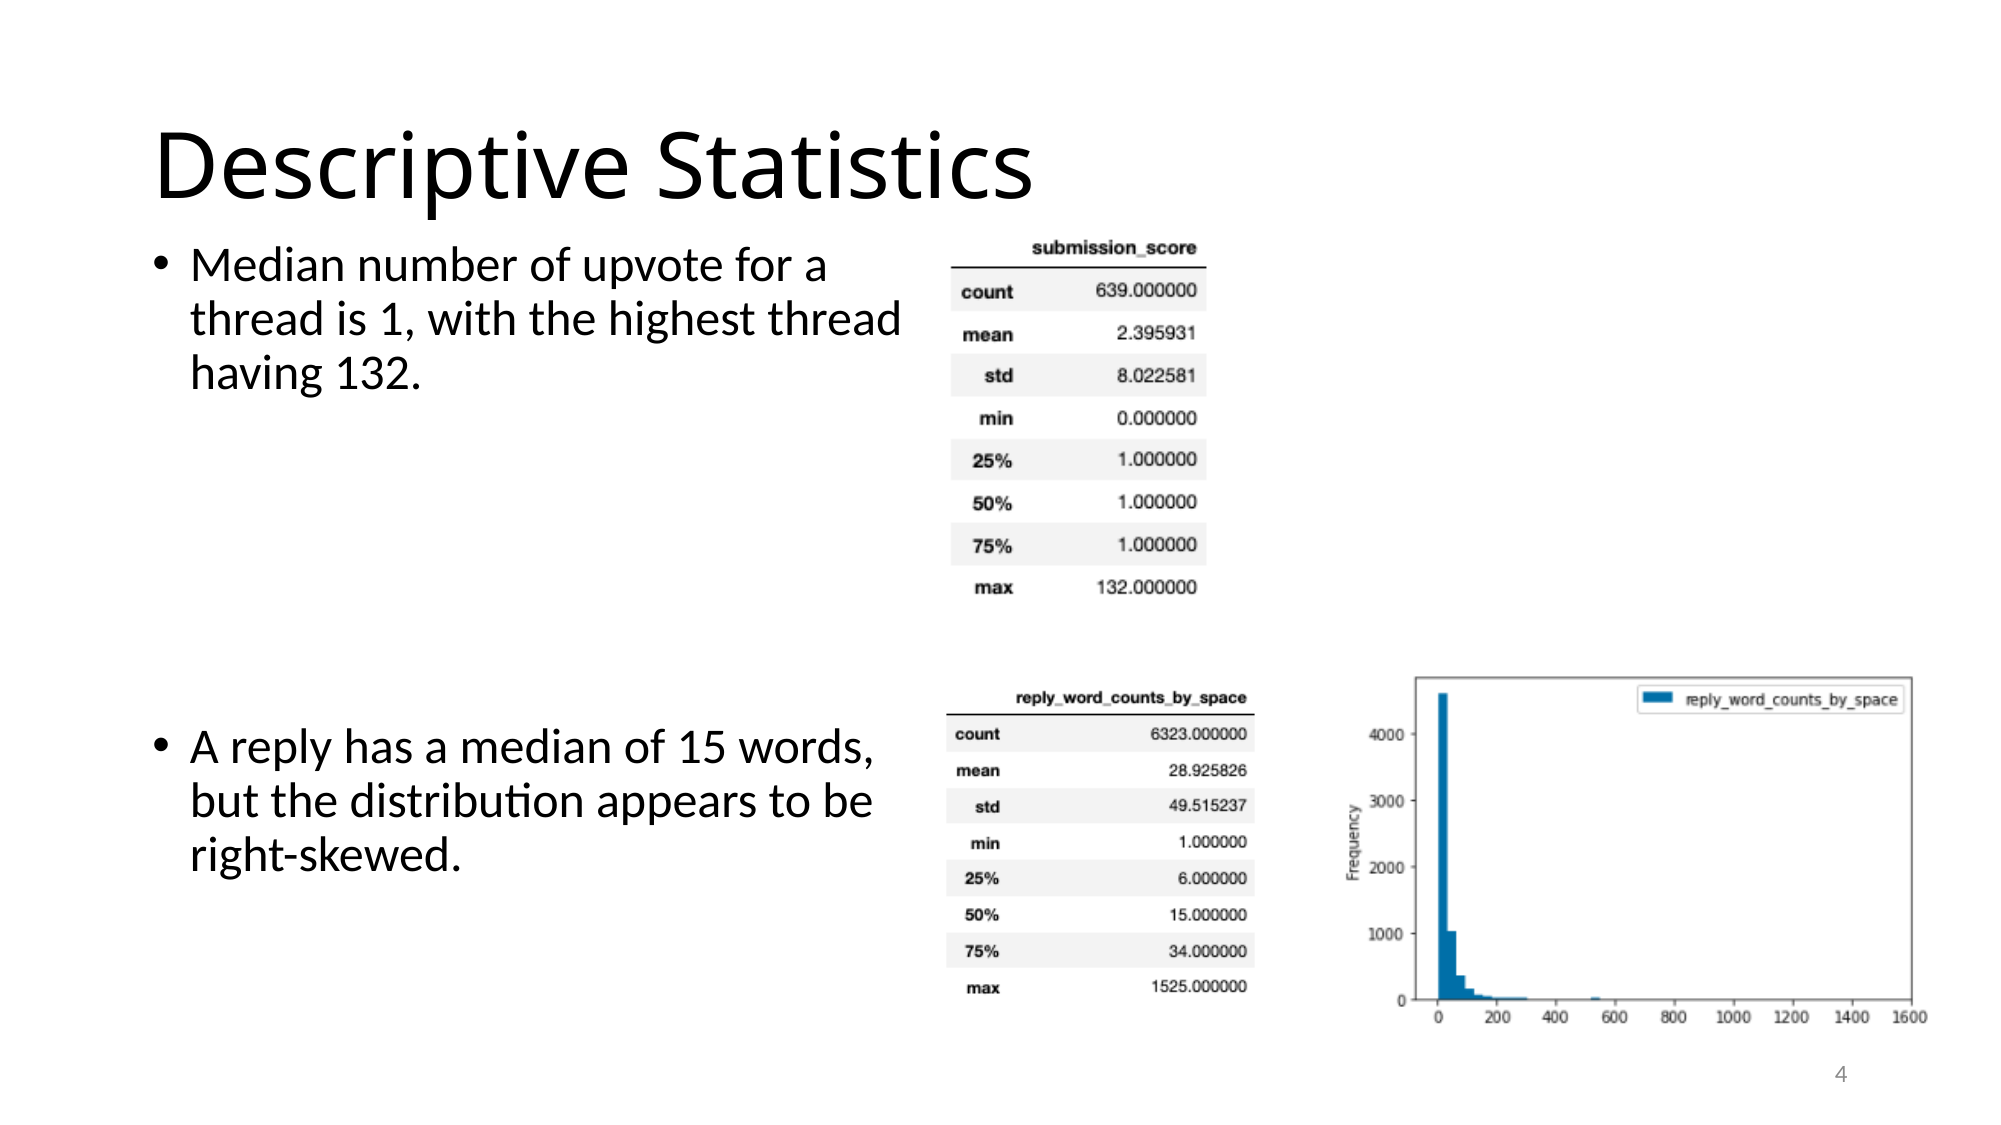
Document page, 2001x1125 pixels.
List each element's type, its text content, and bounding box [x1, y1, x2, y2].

title Descriptive Statistics [137, 59, 1863, 278]
list Median number of upvote for a thread is 1, with the highest thread having 132. A reply has a median of 15 words, but the distribution appears to be right-skewed. [137, 231, 919, 945]
picture [939, 226, 1221, 612]
picture [939, 662, 1941, 1048]
slide_number 4 [1412, 1048, 1863, 1103]
